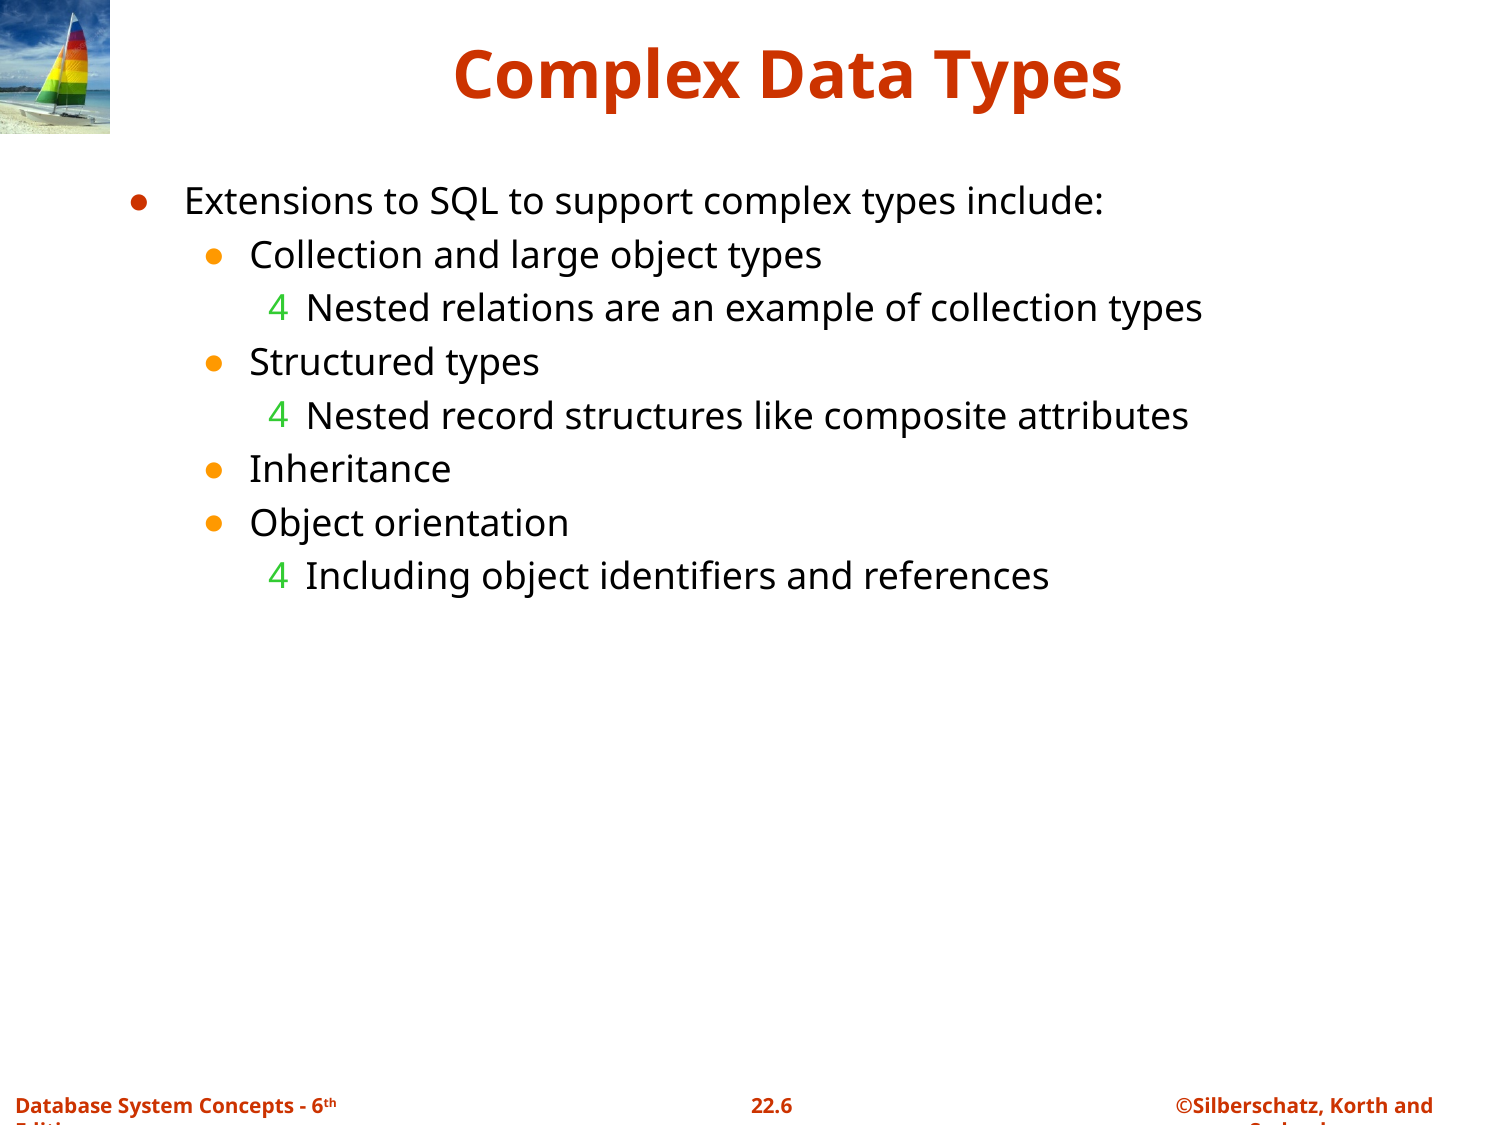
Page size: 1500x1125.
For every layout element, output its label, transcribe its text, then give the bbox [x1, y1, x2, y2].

list Extensions to SQL to support complex types include: Collection and large object types Nested relations are an example of collection types Structured types Nested record structures like composite attributes Inheritance Object orientation Including object identifiers and references [112, 174, 1388, 1018]
picture [0, 0, 110, 134]
title Complex Data Types [126, 19, 1451, 120]
